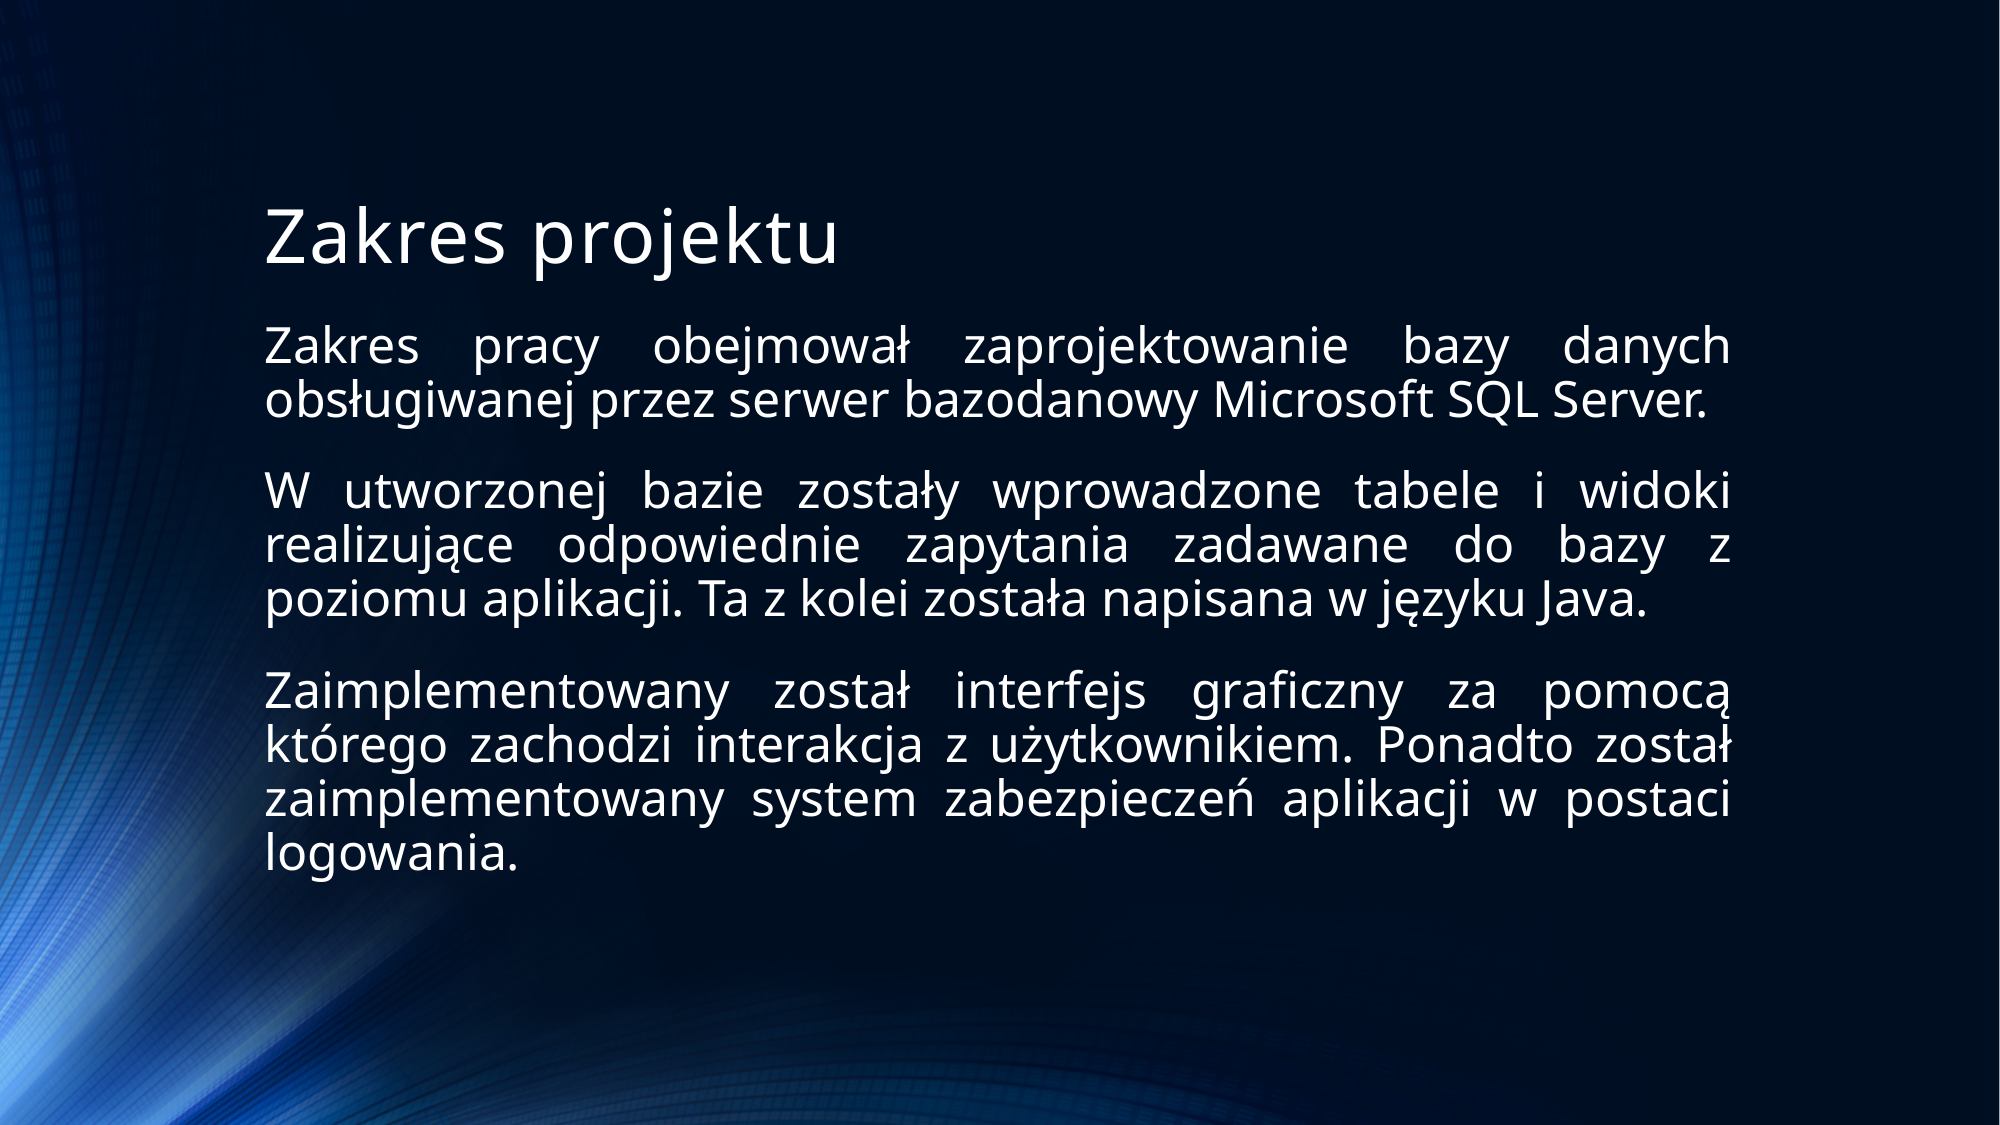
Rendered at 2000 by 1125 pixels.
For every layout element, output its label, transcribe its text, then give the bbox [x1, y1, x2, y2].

list Zakres pracy obejmował zaprojektowanie bazy danych obsługiwanej przez serwer bazodanowy Microsoft SQL Server. W utworzonej bazie zostały wprowadzone tabele i widoki realizujące odpowiednie zapytania zadawane do bazy z poziomu aplikacji. Ta z kolei została napisana w języku Java. Zaimplementowany został interfejs graficzny za pomocą którego zachodzi interakcja z użytkownikiem. Ponadto został zaimplementowany system zabezpieczeń aplikacji w postaci logowania. [249, 312, 1749, 988]
title Zakres projektu [249, 62, 1750, 288]
picture [0, 0, 2000, 1125]
